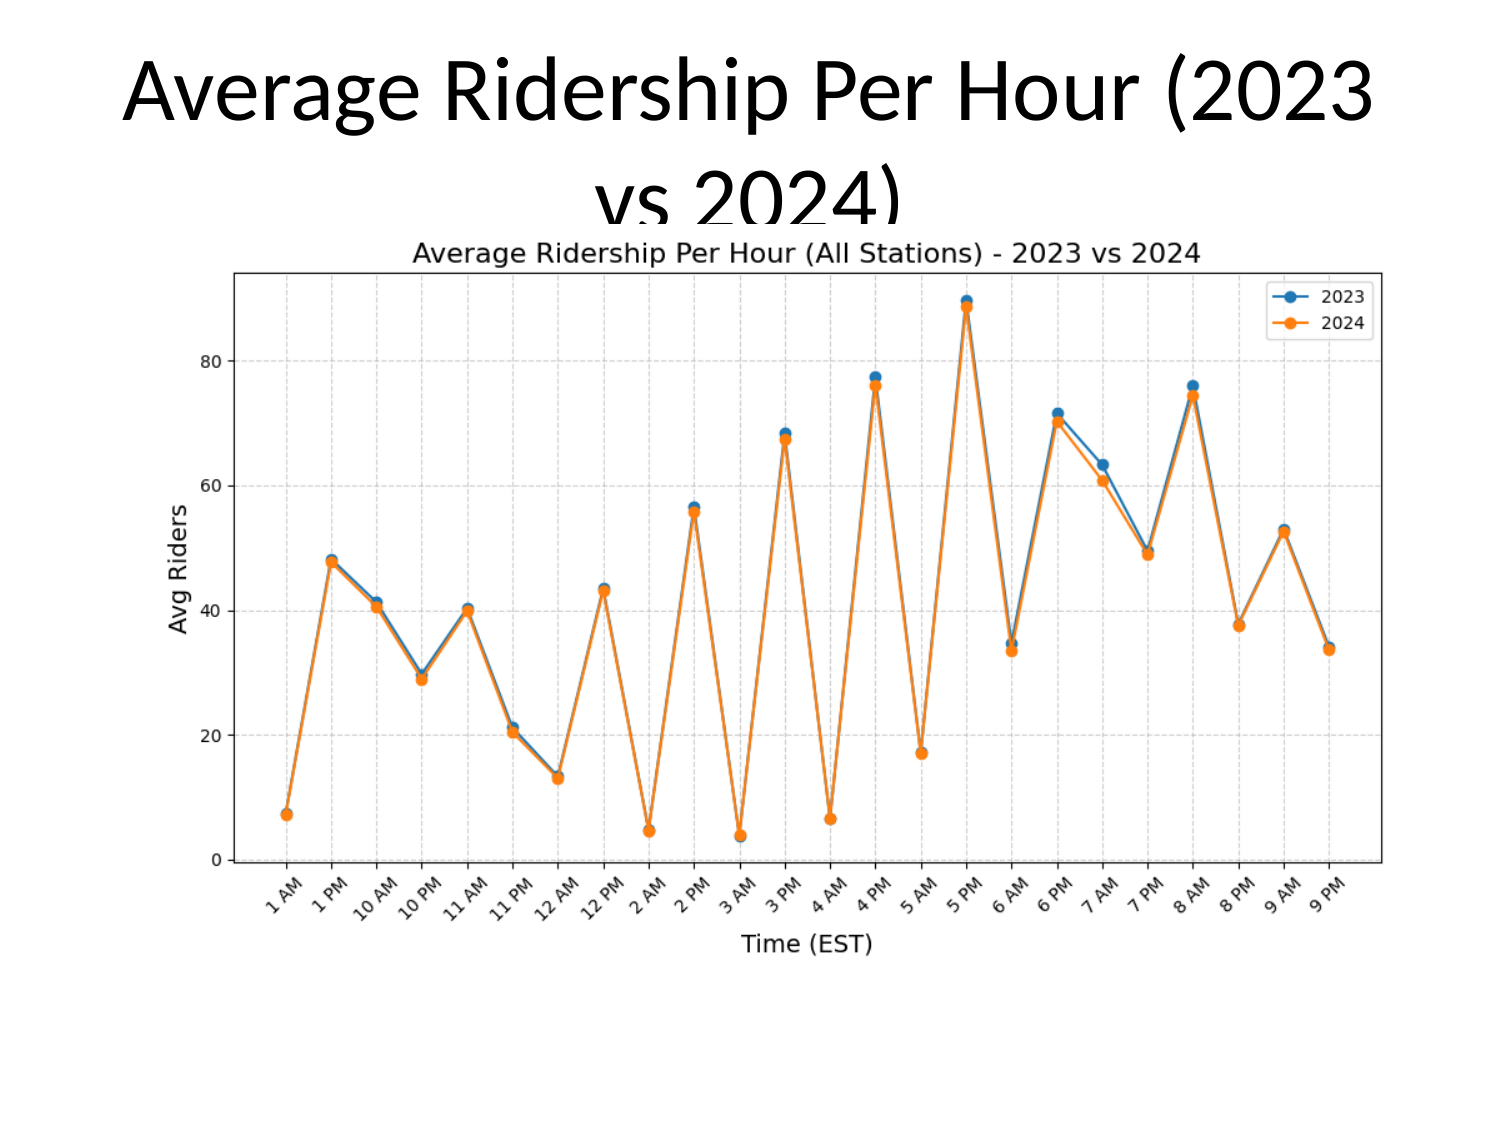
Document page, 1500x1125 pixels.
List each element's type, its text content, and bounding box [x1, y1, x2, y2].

title Average Ridership Per Hour (2023 vs 2024) [75, 45, 1425, 233]
picture [149, 224, 1401, 976]
